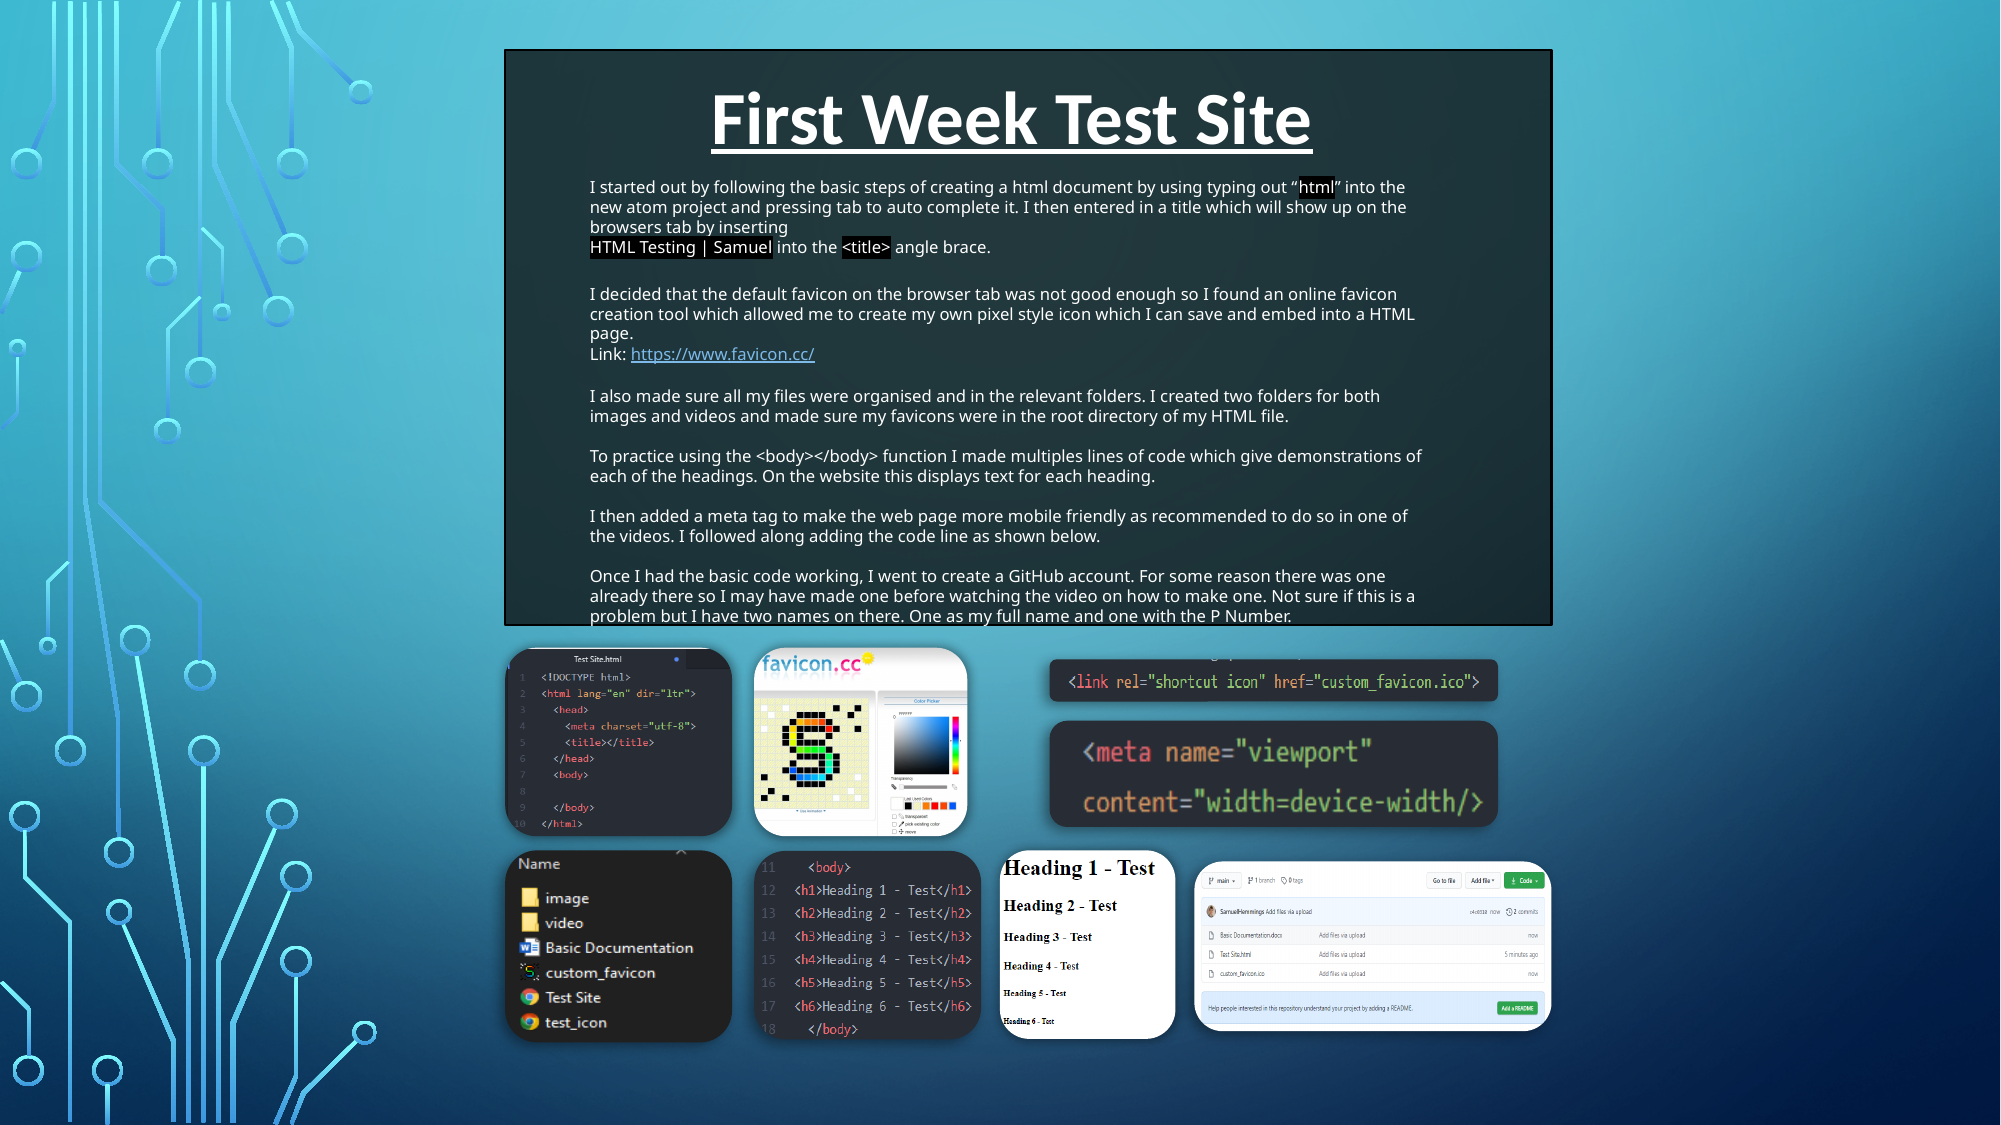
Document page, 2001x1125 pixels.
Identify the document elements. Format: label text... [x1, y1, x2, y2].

picture [999, 850, 1176, 1040]
picture [504, 647, 733, 837]
picture [753, 647, 968, 837]
picture [753, 850, 982, 1040]
picture [1194, 861, 1552, 1032]
text_box First Week Test Site [696, 62, 1328, 168]
text_box I started out by following the basic steps of creating a html document by using typing out “html” into the new atom project and pressing tab to auto complete it. I then entered in a title which will show up on the browsers tab by inserting HTML Testing | Samuel into the <title> angle brace. I decided that the default favicon on the browser tab was not good enough so I found an online favicon creation tool which allowed me to create my own pixel style icon which I can save and embed into a HTML page. Link: https://www.favicon.cc/ I also made sure all my files were organised and in the relevant folders. I created two folders for both images and videos and made sure my favicons were in the root directory of my HTML file. To practice using the <body></body> function I made multiples lines of code which give demonstrations of each of the headings. On the website this displays text for each heading. I then added a meta tag to make the web page more mobile friendly as recommended to do so in one of the videos. I followed along adding the code line as shown below. Once I had the basic code working, I went to create a GitHub account. For some reason there was one already there so I may have made one before watching the video on how to make one. Not sure if this is a problem but I have two names on there. One as my full name and one with the P Number. [575, 170, 1449, 659]
picture [1049, 659, 1499, 702]
picture [1049, 720, 1499, 828]
picture [504, 850, 733, 1043]
text_box [504, 49, 1553, 626]
